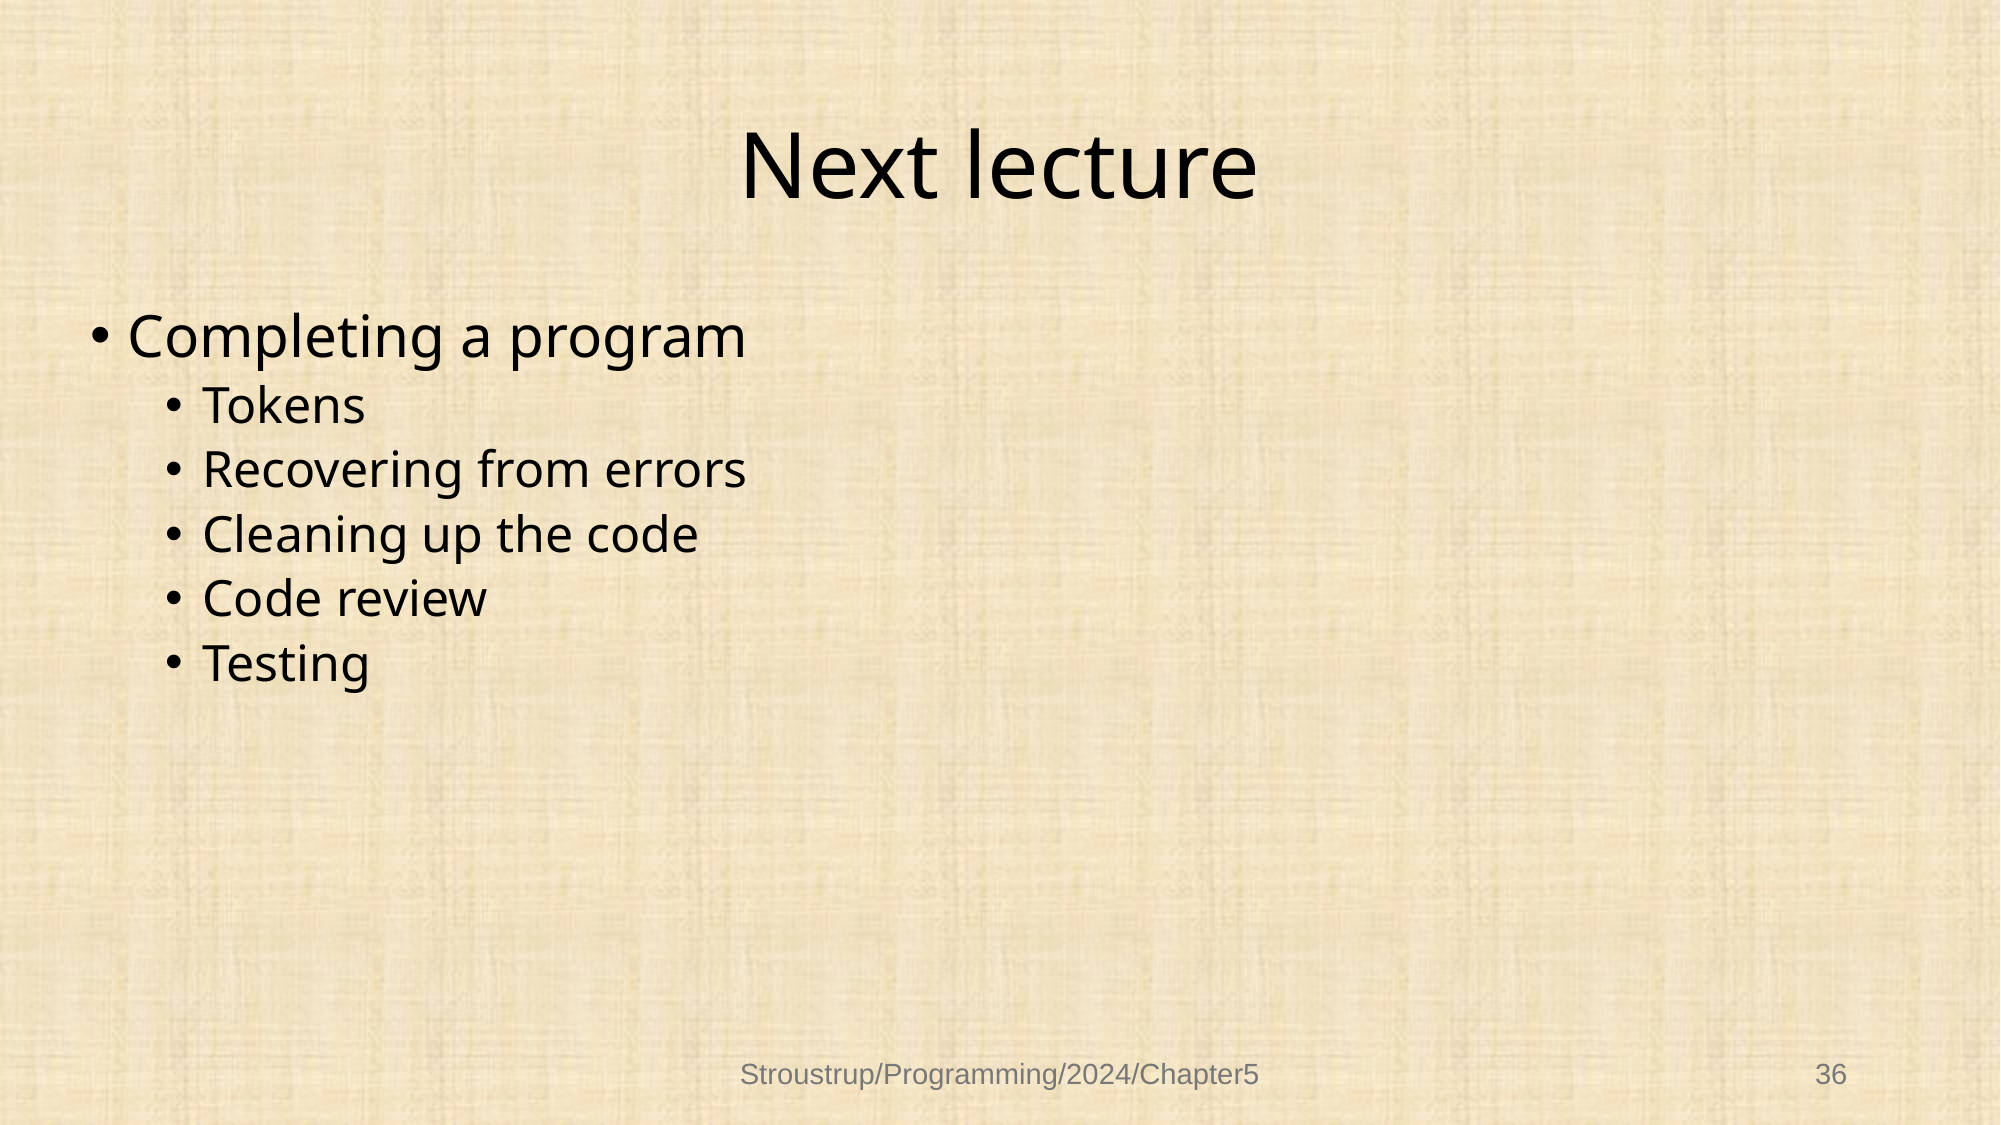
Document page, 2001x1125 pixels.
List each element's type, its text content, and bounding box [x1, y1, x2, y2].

picture [0, 0, 2001, 1125]
slide_number 36 [1412, 1042, 1863, 1103]
list Completing a program Tokens Recovering from errors Cleaning up the code Code review Testing [75, 299, 1863, 1014]
footer Stroustrup/Programming/2024/Chapter5 [662, 1042, 1338, 1103]
title Next lecture [137, 59, 1863, 278]
